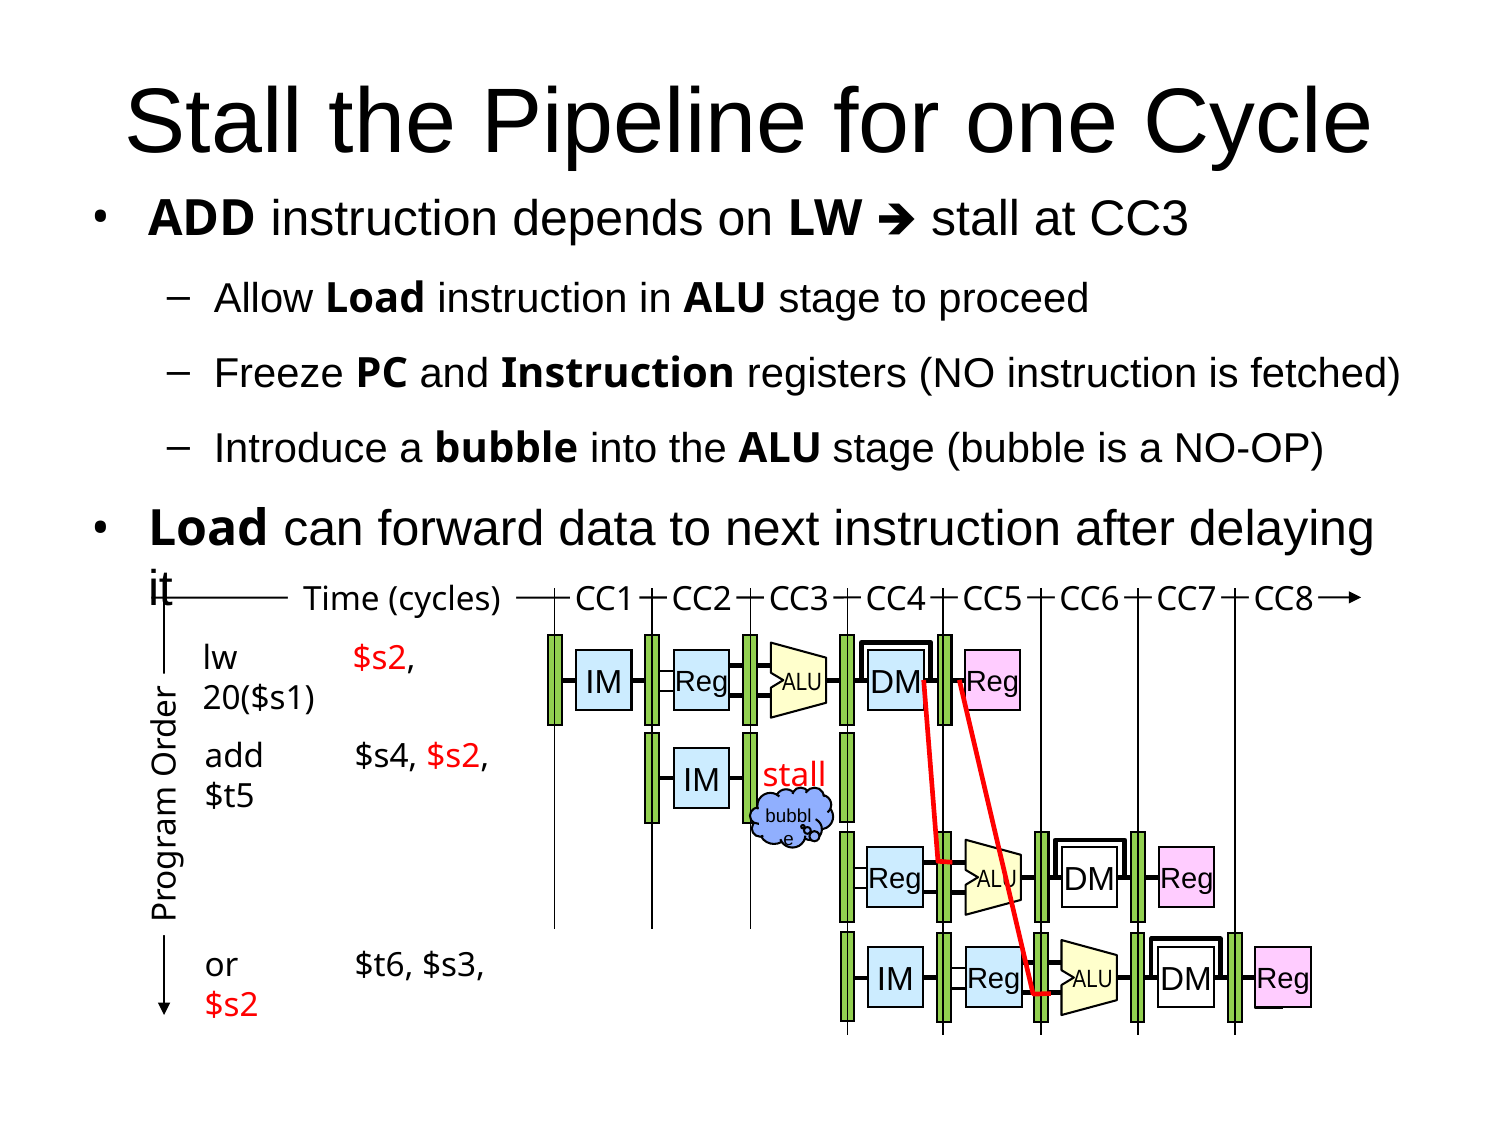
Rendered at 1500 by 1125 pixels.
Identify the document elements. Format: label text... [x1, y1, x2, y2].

title Stall the Pipeline for one Cycle [75, 45, 1425, 188]
list ADD instruction depends on LW 🡺 stall at CC3 Allow Load instruction in ALU stage to proceed Freeze PC and Instruction registers (NO instruction is fetched) Introduce a bubble into the ALU stage (bubble is a NO-OP) Load can forward data to next instruction after delaying it [76, 178, 1424, 557]
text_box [134, 574, 1362, 1036]
